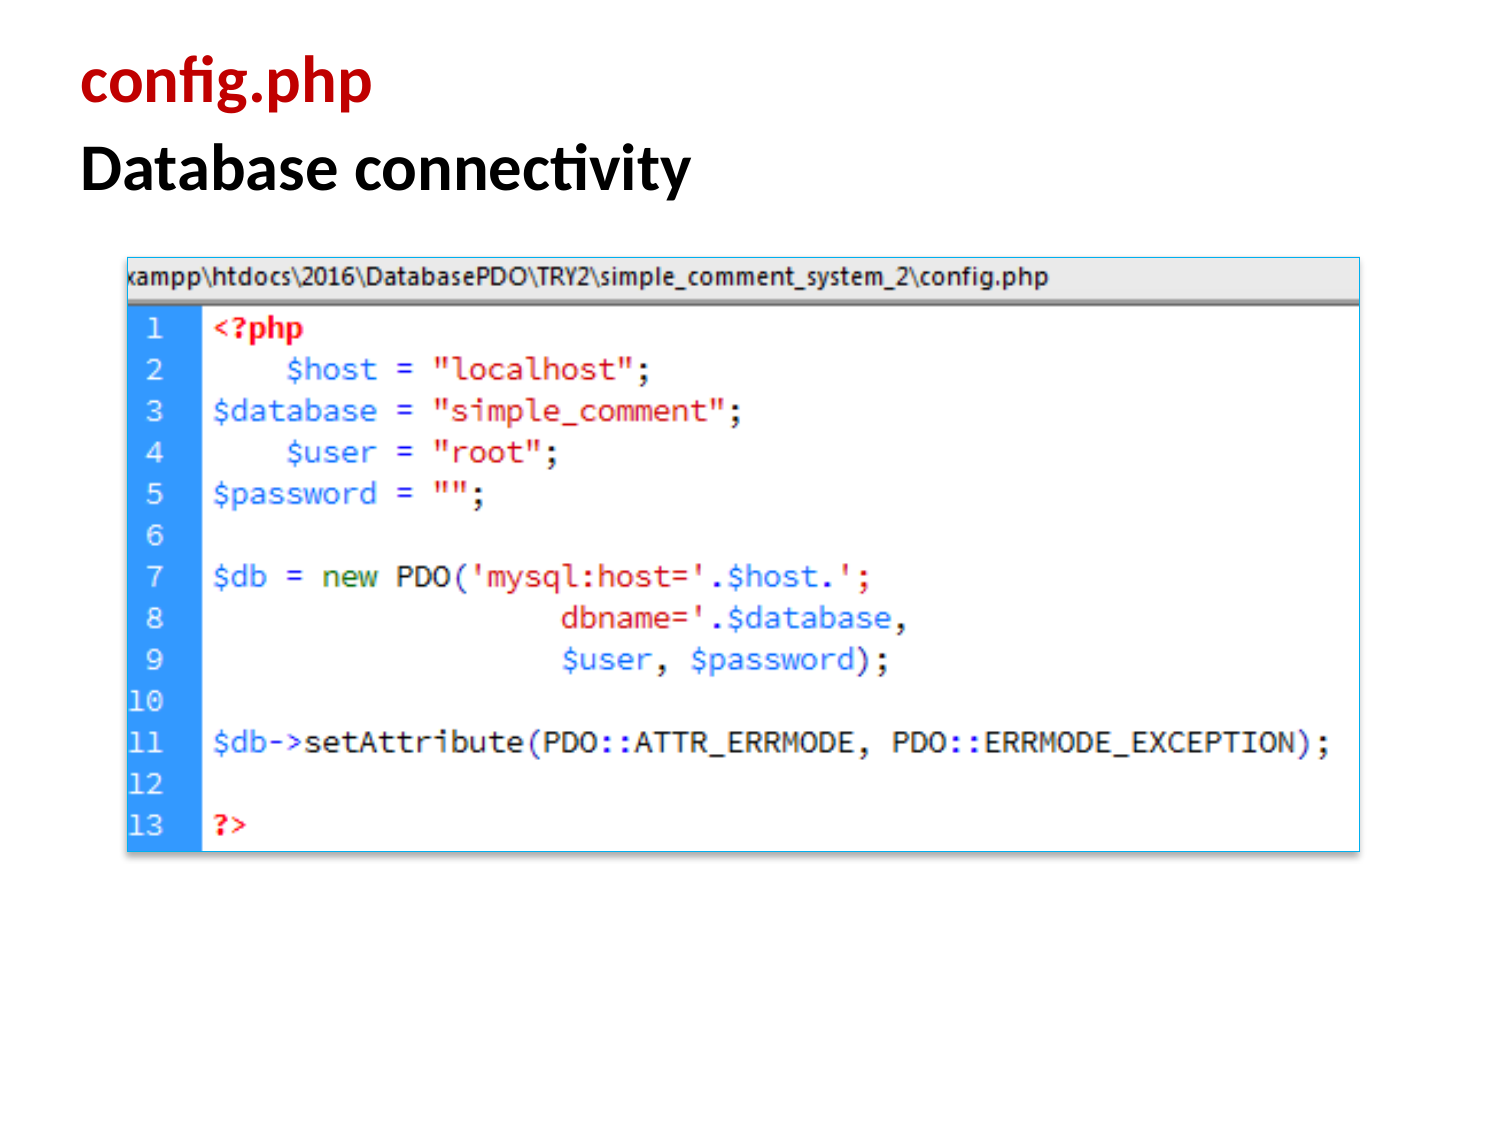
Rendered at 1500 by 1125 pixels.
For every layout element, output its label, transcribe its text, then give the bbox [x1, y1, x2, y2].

picture [129, 259, 1358, 850]
list config.php Database connectivity [65, 37, 1360, 752]
